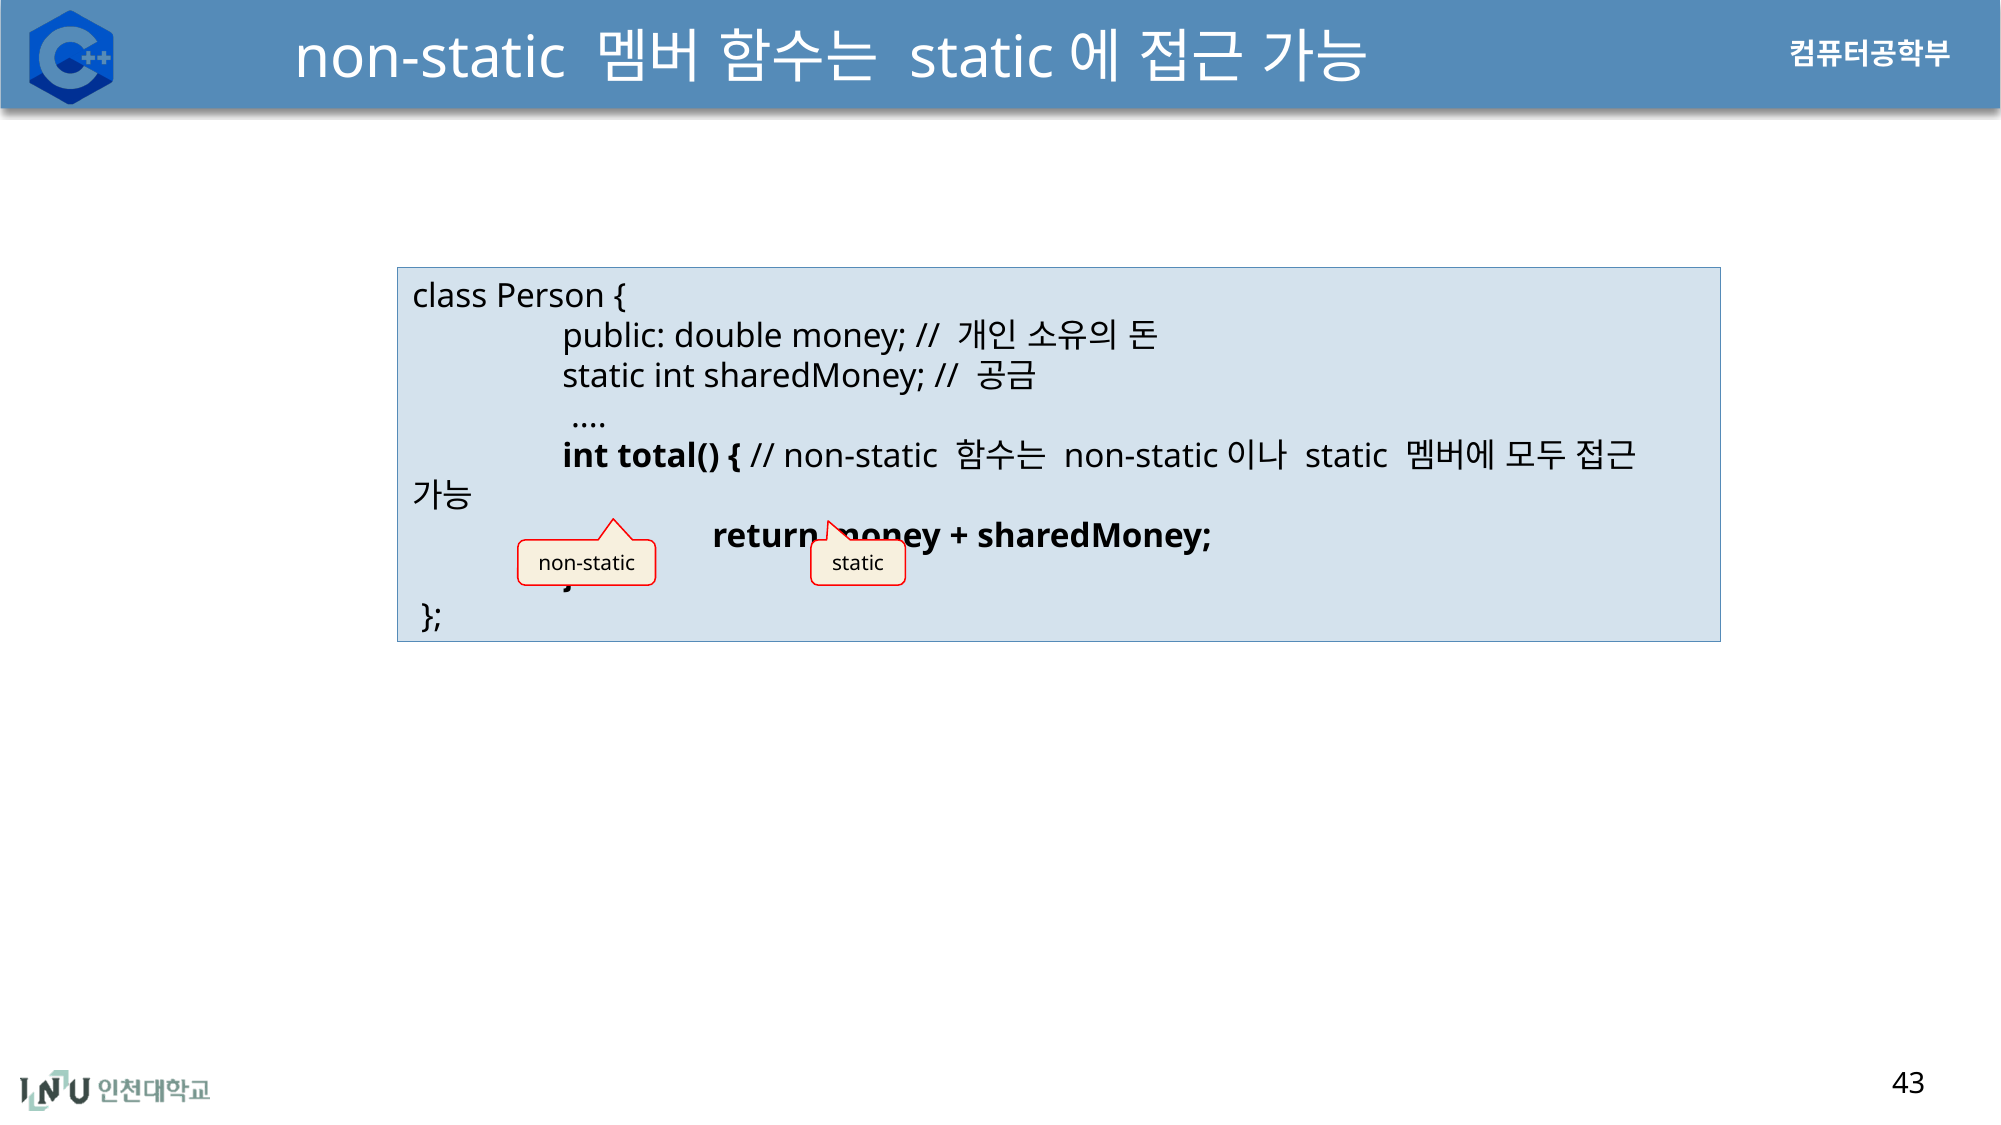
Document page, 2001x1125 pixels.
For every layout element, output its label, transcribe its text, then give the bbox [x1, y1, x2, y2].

picture [19, 0, 125, 116]
text_box non-static [516, 517, 658, 587]
text_box static [809, 519, 907, 587]
text_box class Person { public: double money; // 개인 소유의 돈 static int sharedMoney; // 공금 .... int total() { // non-static 함수는 non-static이나 static 멤버에 모두 접근 가능 return money + sharedMoney; } }; [397, 267, 1721, 642]
title non-static 멤버 함수는 static에 접근 가능 [279, 7, 1390, 102]
